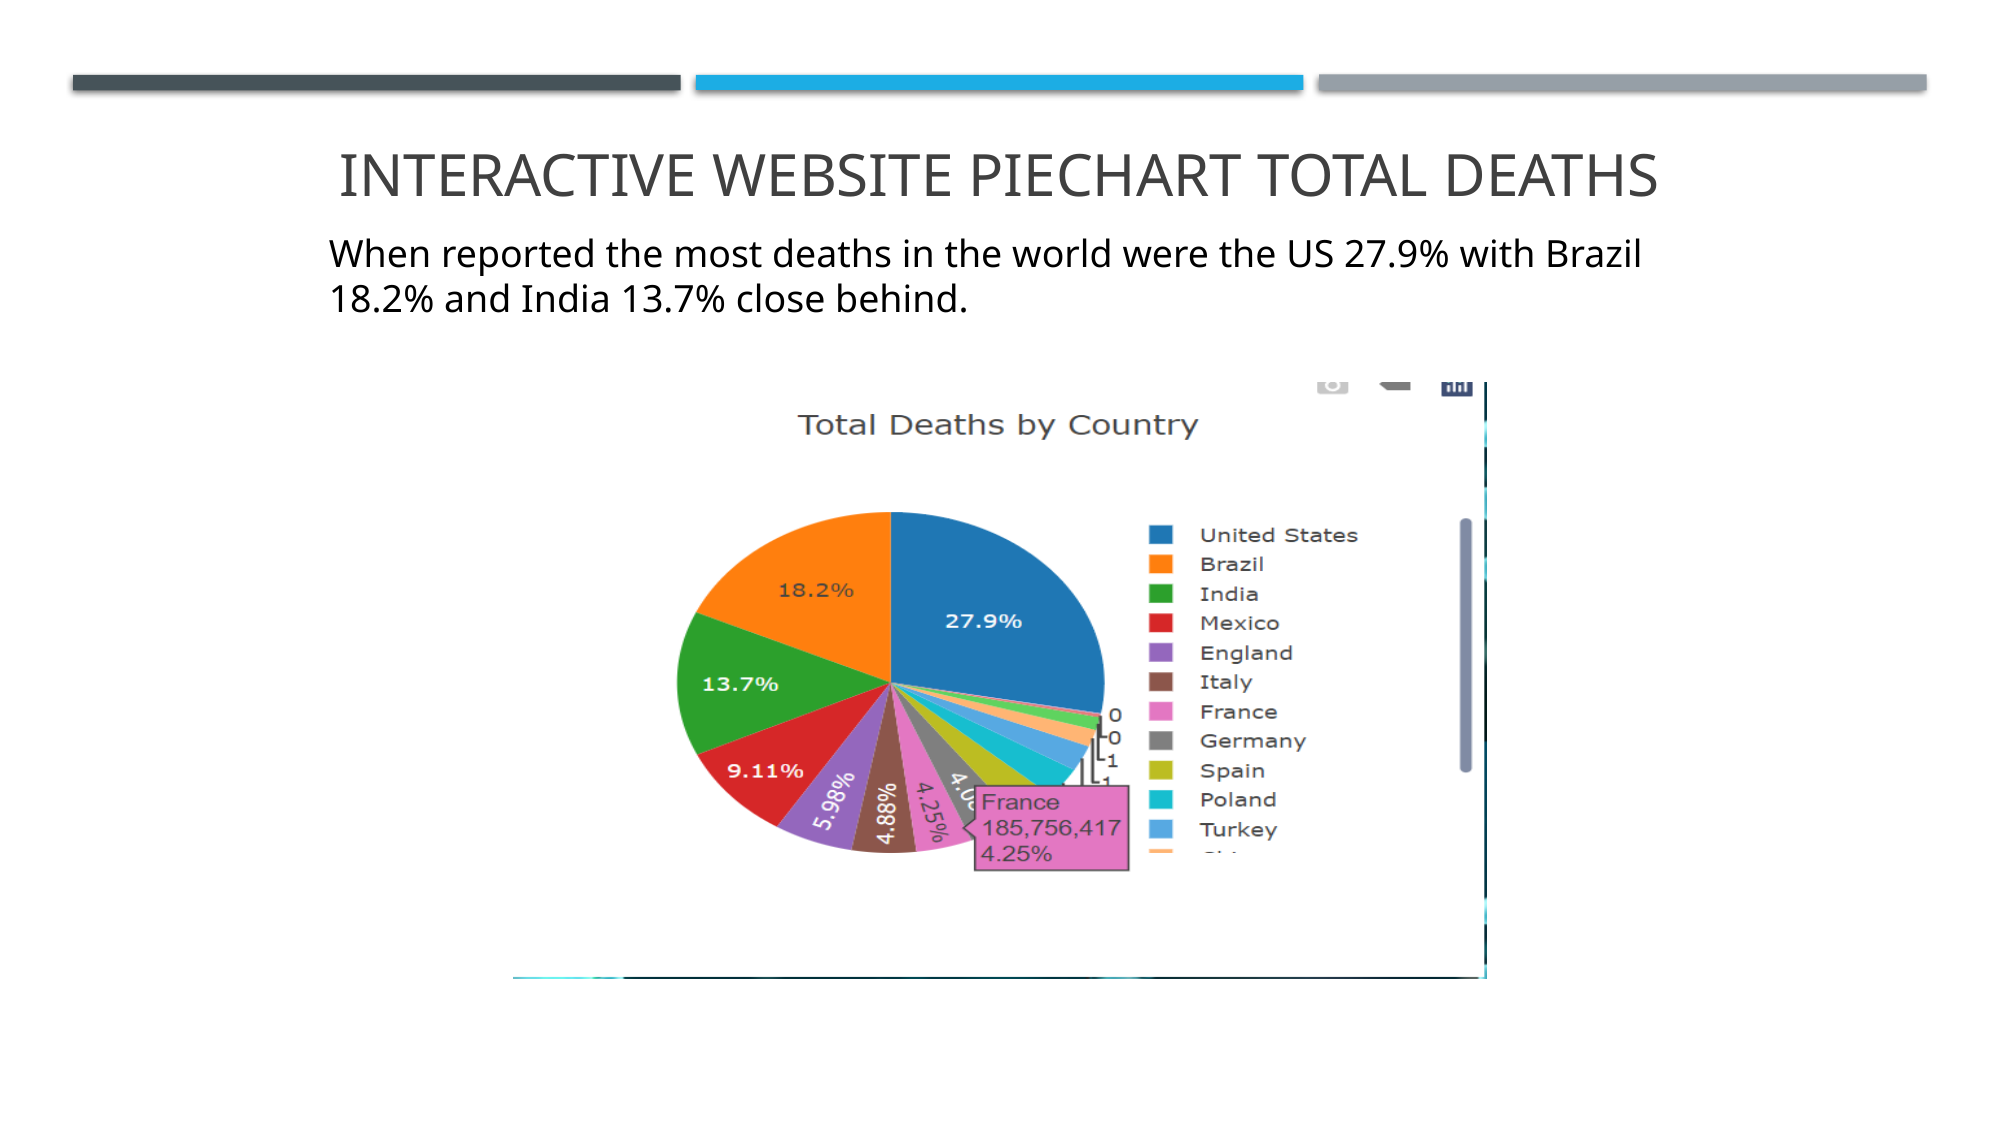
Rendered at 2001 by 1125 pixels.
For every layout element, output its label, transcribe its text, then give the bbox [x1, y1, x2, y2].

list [512, 381, 1488, 979]
title Interactive website piechart total deaths [95, 115, 1905, 216]
text_box When reported the most deaths in the world were the US 27.9% with Brazil 18.2% and India 13.7% close behind. [313, 222, 1693, 328]
